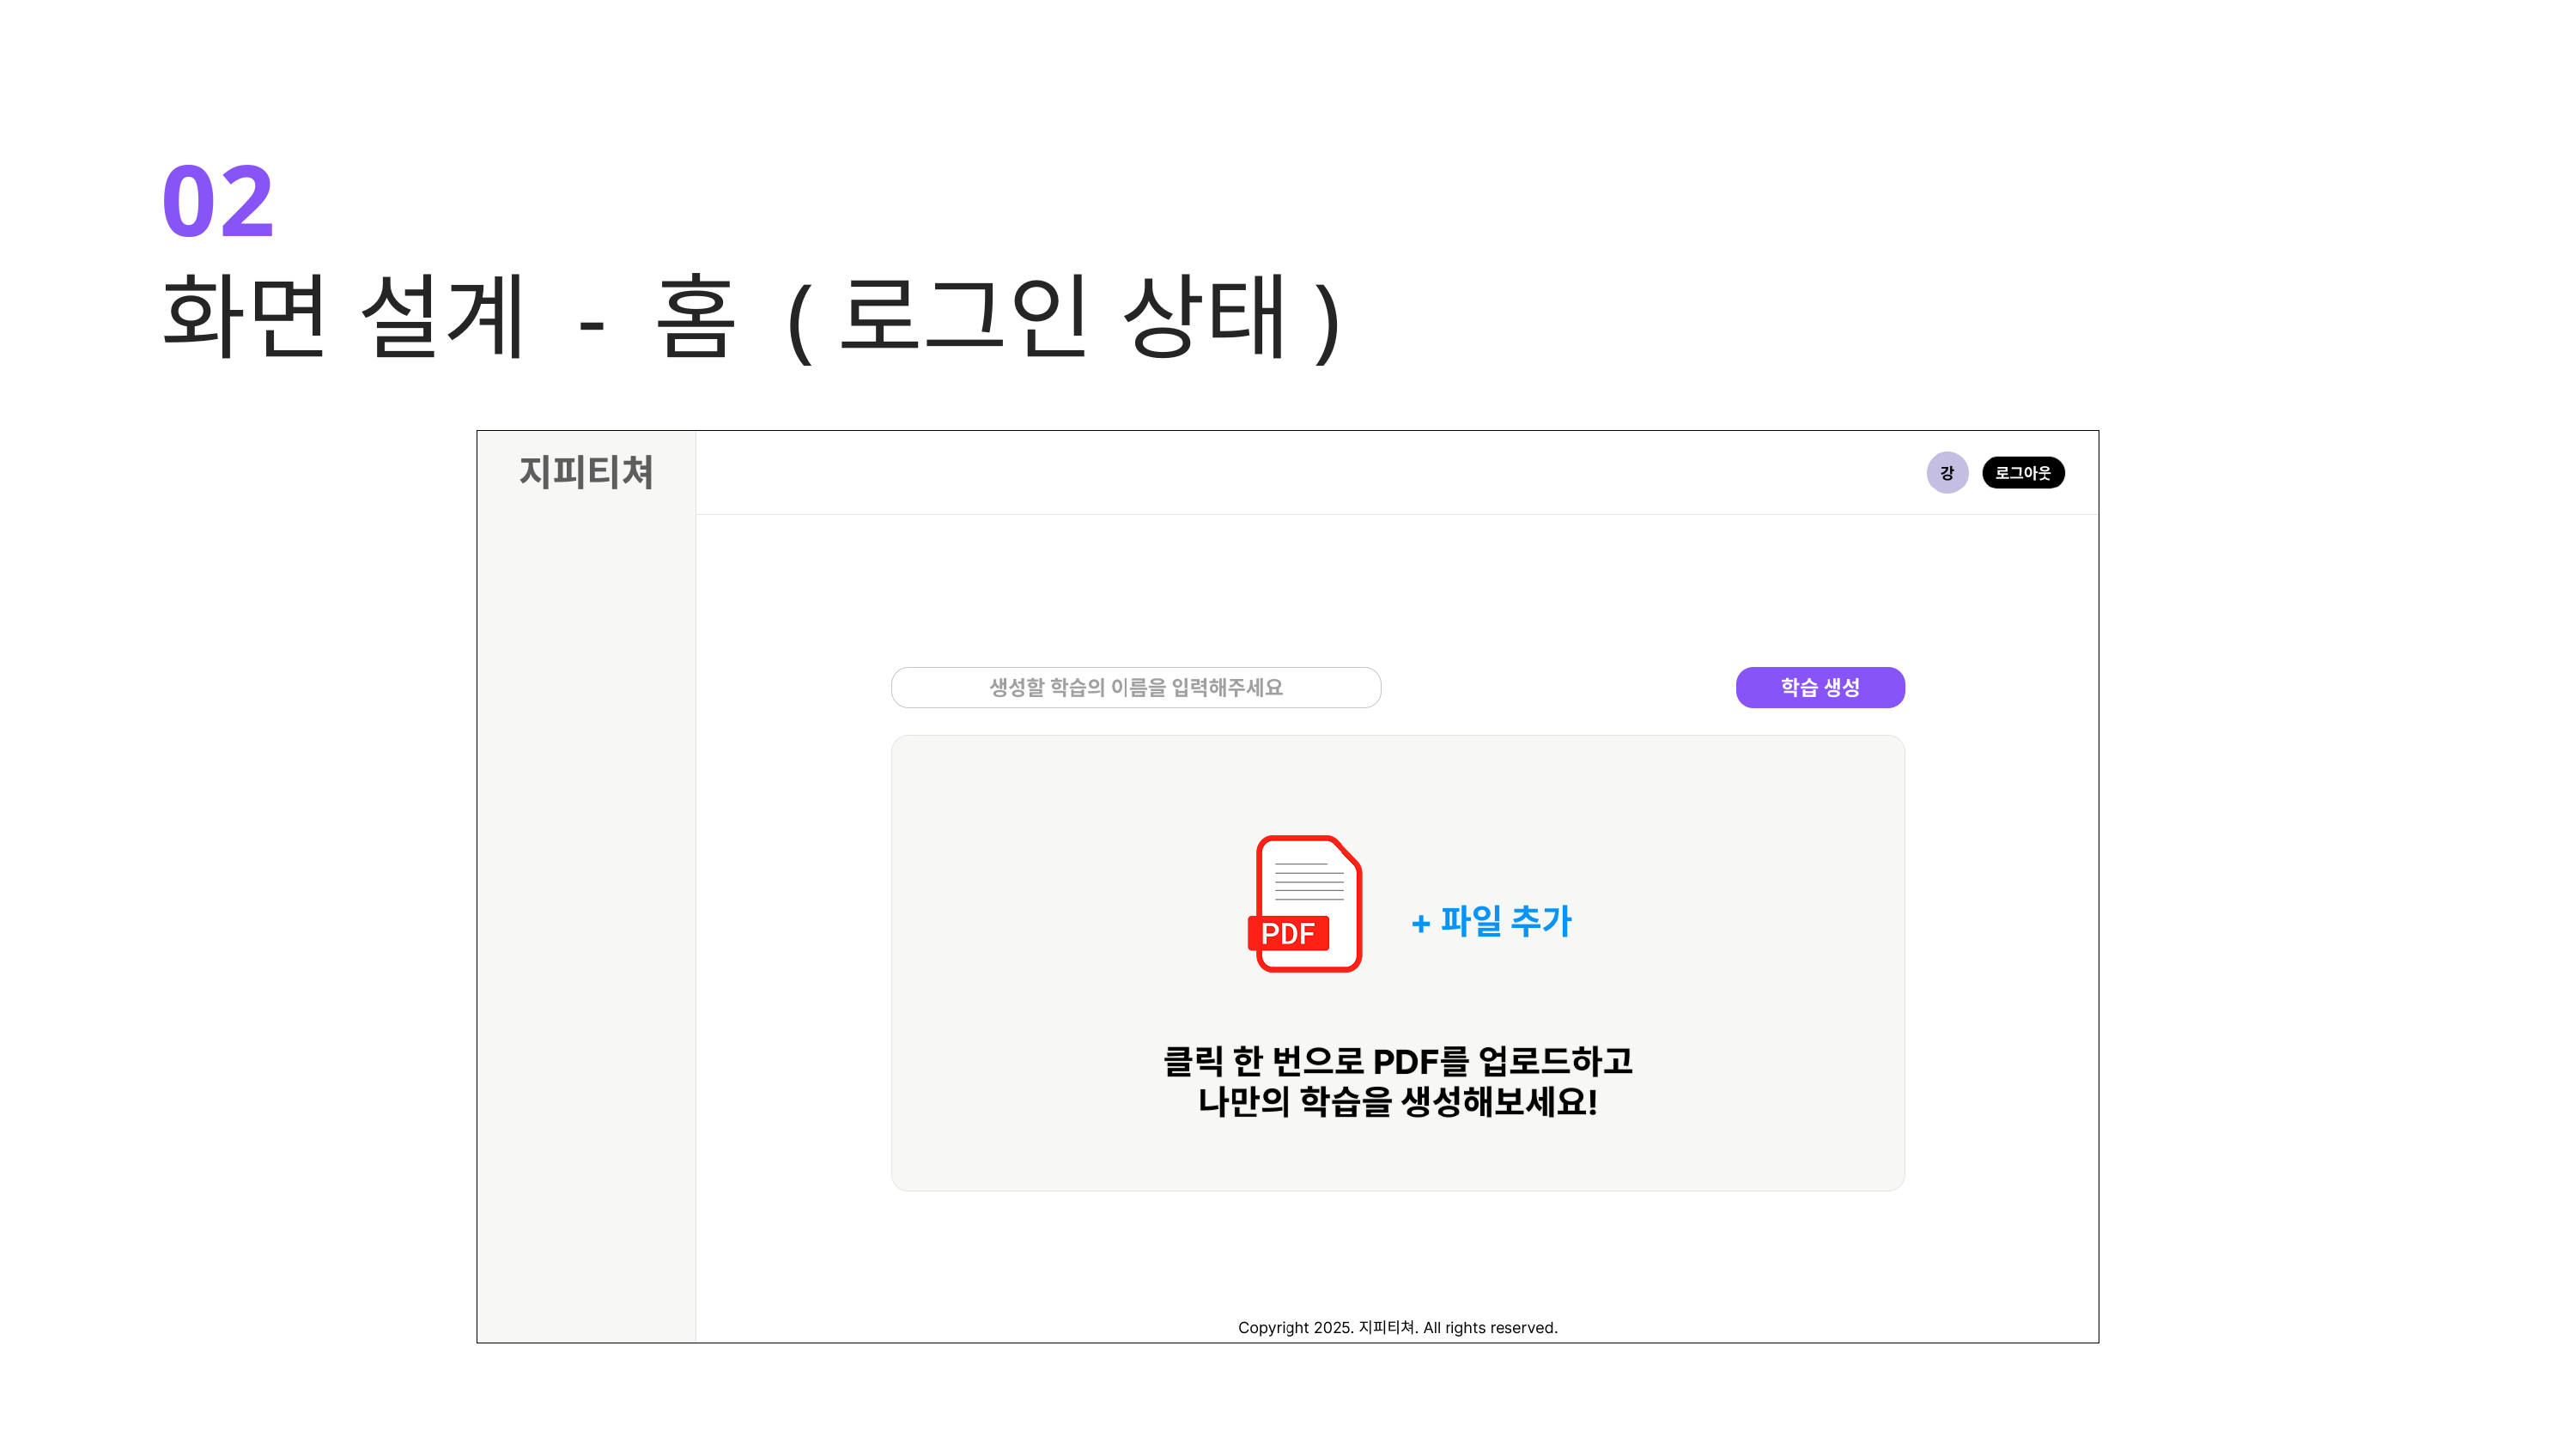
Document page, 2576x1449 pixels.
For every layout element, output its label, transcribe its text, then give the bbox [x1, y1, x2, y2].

text_box 02 [161, 58, 358, 184]
text_box 화면 설계 - 홈 (로그인 상태) [161, 184, 1374, 370]
picture [476, 430, 2100, 1344]
